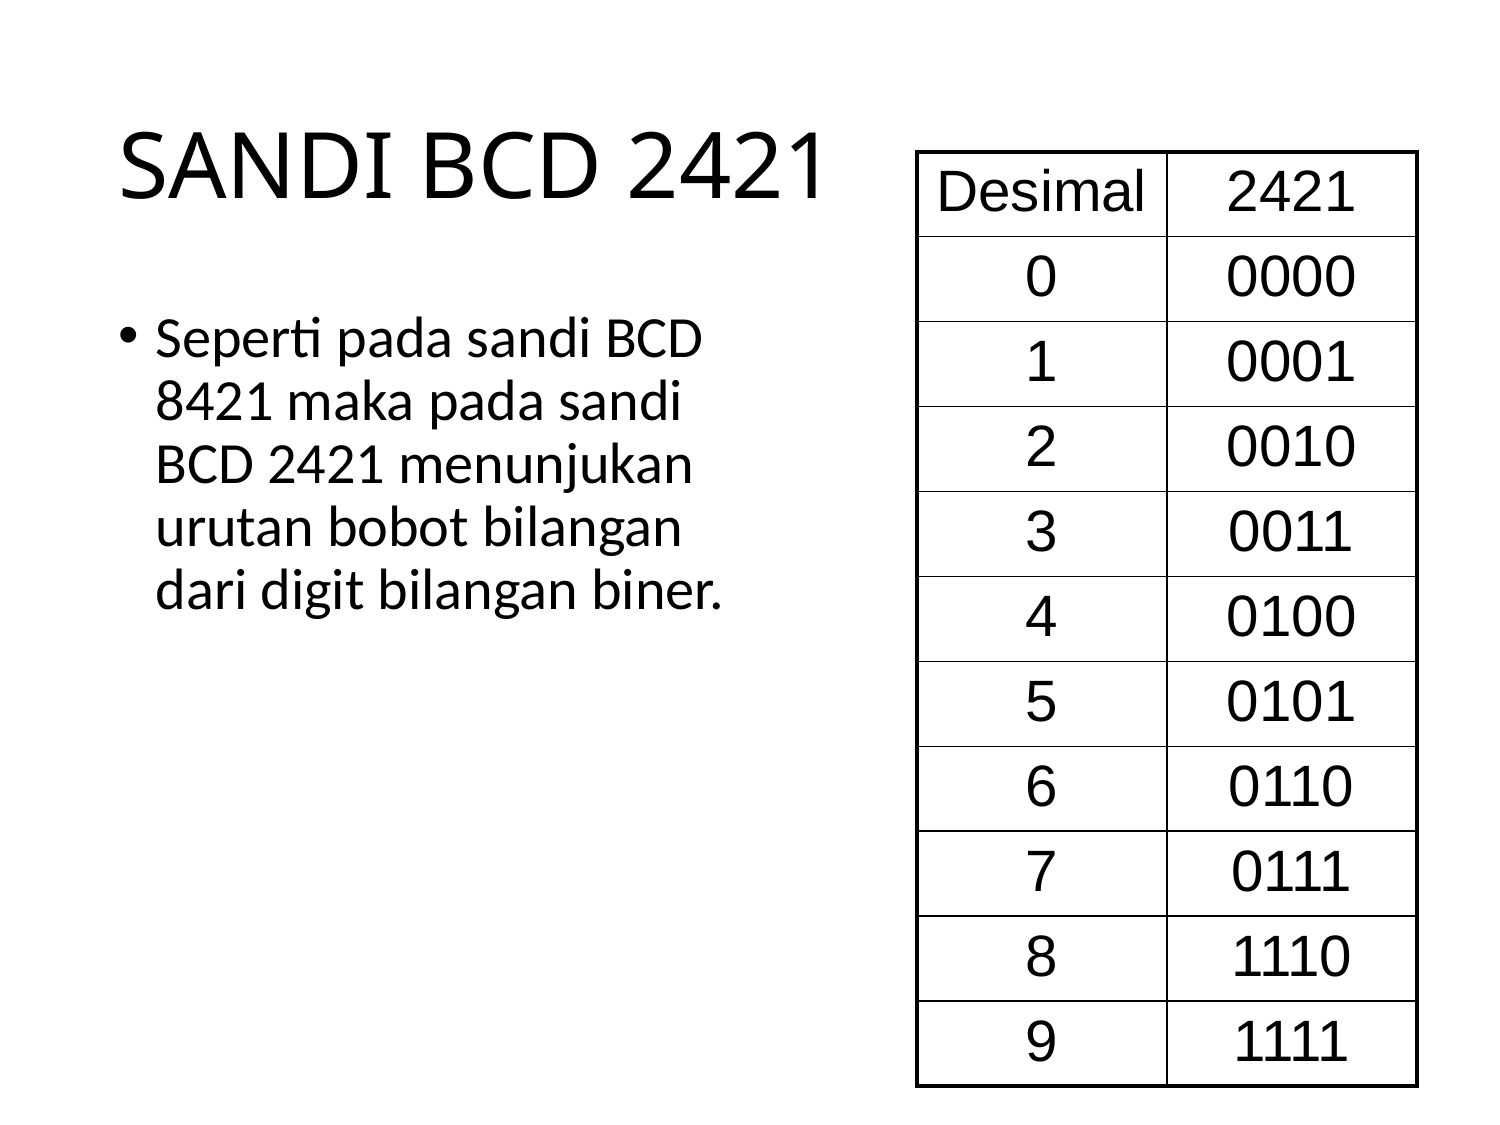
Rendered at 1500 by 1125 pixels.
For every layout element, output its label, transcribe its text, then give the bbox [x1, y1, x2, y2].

table_cell 0 [919, 237, 1166, 321]
list Seperti pada sandi BCD 8421 maka pada sandi BCD 2421 menunjukan urutan bobot bilangan dari digit bilangan biner. [103, 299, 798, 1014]
table_cell 7 [919, 832, 1166, 915]
table_cell 1110 [1168, 917, 1415, 1000]
table_cell 4 [919, 577, 1166, 661]
table_cell 1111 [1168, 1002, 1415, 1084]
table_cell 8 [919, 917, 1166, 1000]
table_cell 0100 [1168, 577, 1415, 661]
table_cell 1 [919, 322, 1166, 406]
table_cell 9 [919, 1002, 1166, 1084]
table_cell 0011 [1168, 492, 1415, 576]
table_cell 3 [919, 492, 1166, 576]
table_header Desimal [919, 154, 1166, 236]
table_cell 5 [919, 662, 1166, 746]
table_header 2421 [1168, 154, 1415, 236]
table_cell 0001 [1168, 322, 1415, 406]
table_cell 6 [919, 747, 1166, 830]
table_cell 0111 [1168, 832, 1415, 915]
table_cell 0010 [1168, 407, 1415, 491]
table_cell 0000 [1168, 237, 1415, 321]
table_cell 0110 [1168, 747, 1415, 830]
table_cell 2 [919, 407, 1166, 491]
table_cell 0101 [1168, 662, 1415, 746]
title SANDI BCD 2421 [103, 59, 1397, 278]
